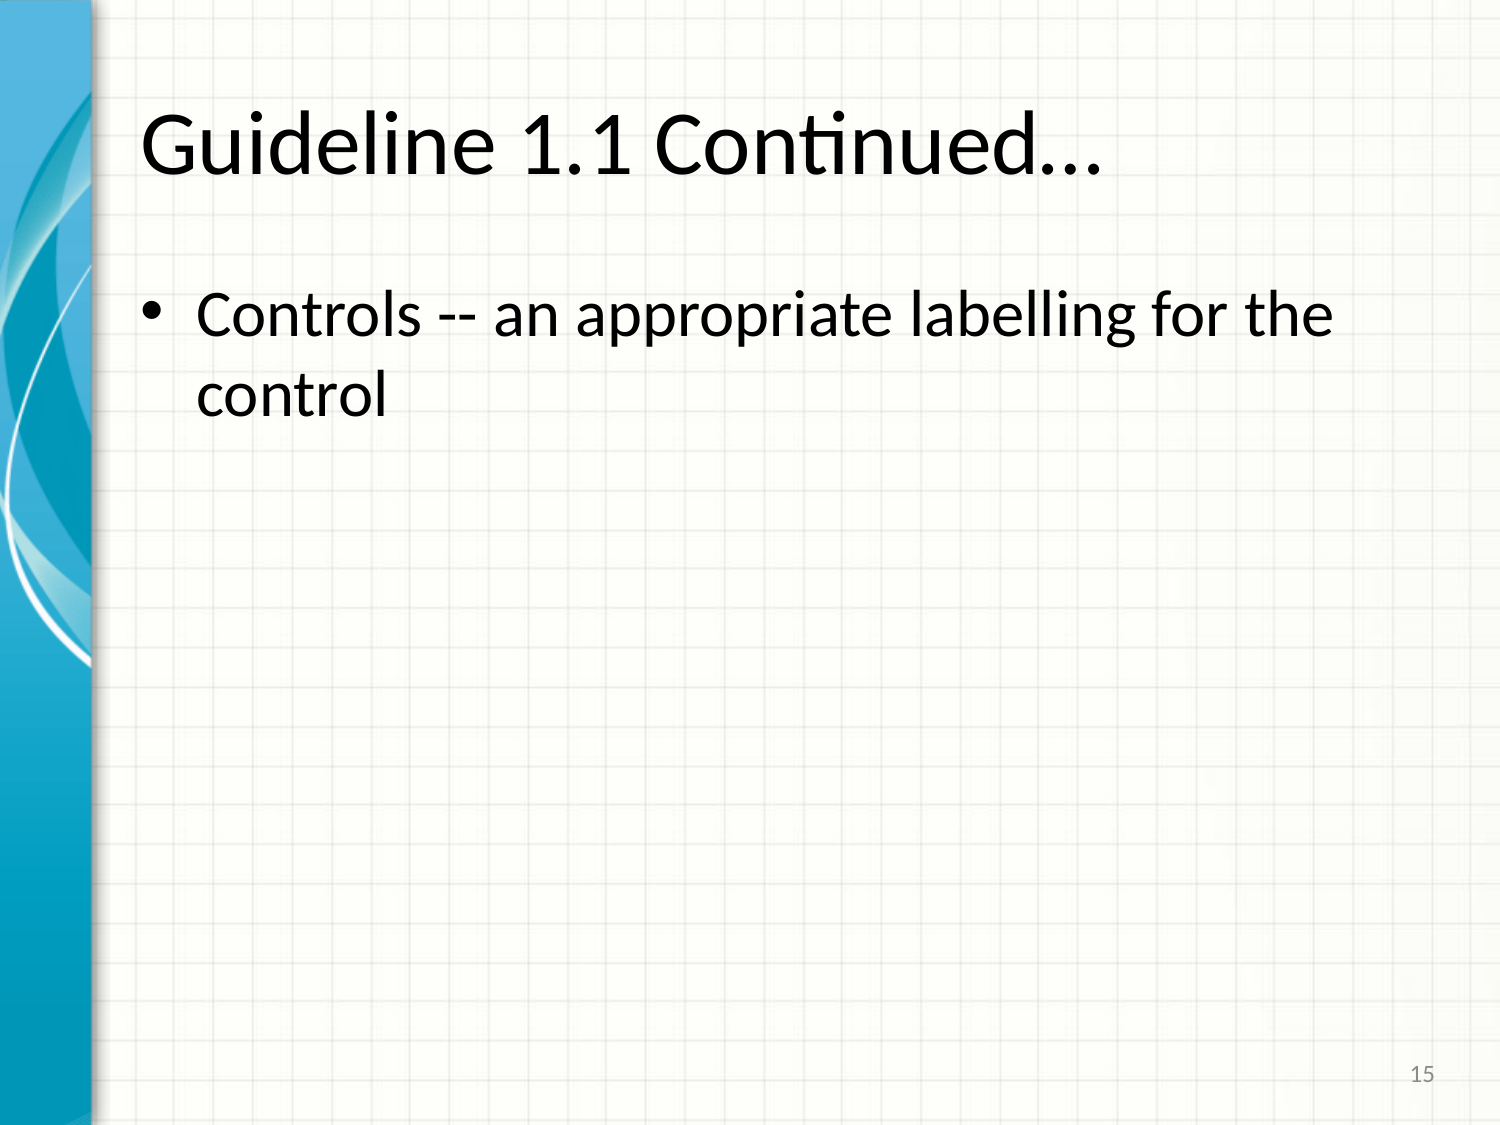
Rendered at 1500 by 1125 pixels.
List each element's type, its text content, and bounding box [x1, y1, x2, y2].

title Guideline 1.1 Continued… [125, 44, 1450, 232]
list Controls -- an appropriate labelling for the control [125, 261, 1450, 967]
slide_number 15 [1100, 1042, 1450, 1103]
picture [0, 0, 1500, 1125]
